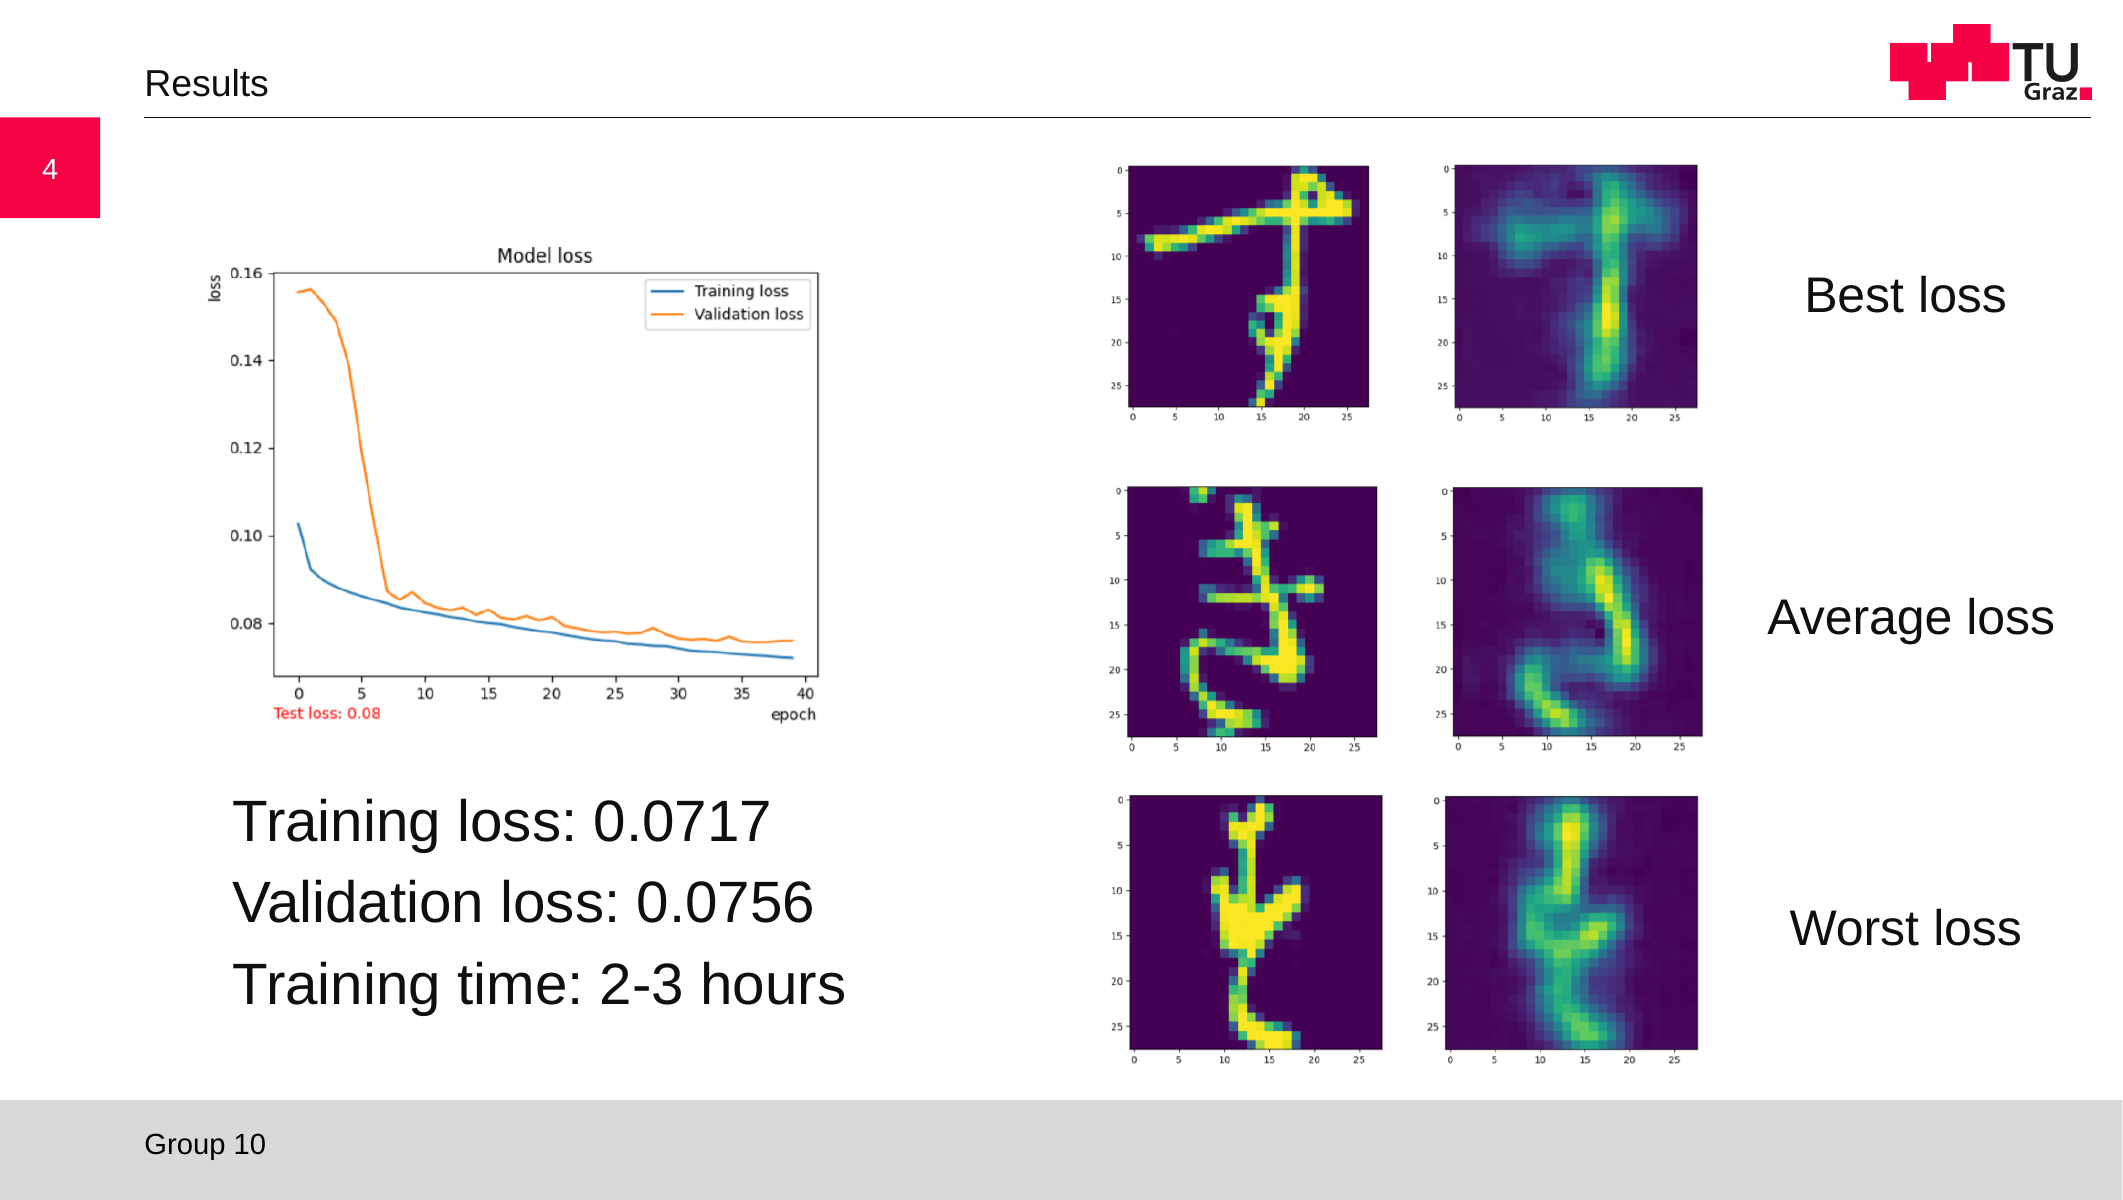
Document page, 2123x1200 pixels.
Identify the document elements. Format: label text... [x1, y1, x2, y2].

picture [1105, 782, 1709, 1069]
text_box Worst loss [1789, 887, 2037, 963]
slide_number 4 [0, 117, 101, 219]
picture [1890, 24, 2092, 100]
text_box Average loss [1767, 577, 2071, 652]
list Training loss: 0.0717 Validation loss: 0.0756 Training time: 2-3 hours [232, 782, 983, 1069]
footer Group 10 [144, 1124, 2067, 1161]
picture [200, 242, 833, 726]
list Results [144, 57, 1816, 105]
text_box Best loss [1804, 255, 2023, 330]
picture [1105, 477, 1709, 755]
picture [1105, 157, 1709, 427]
